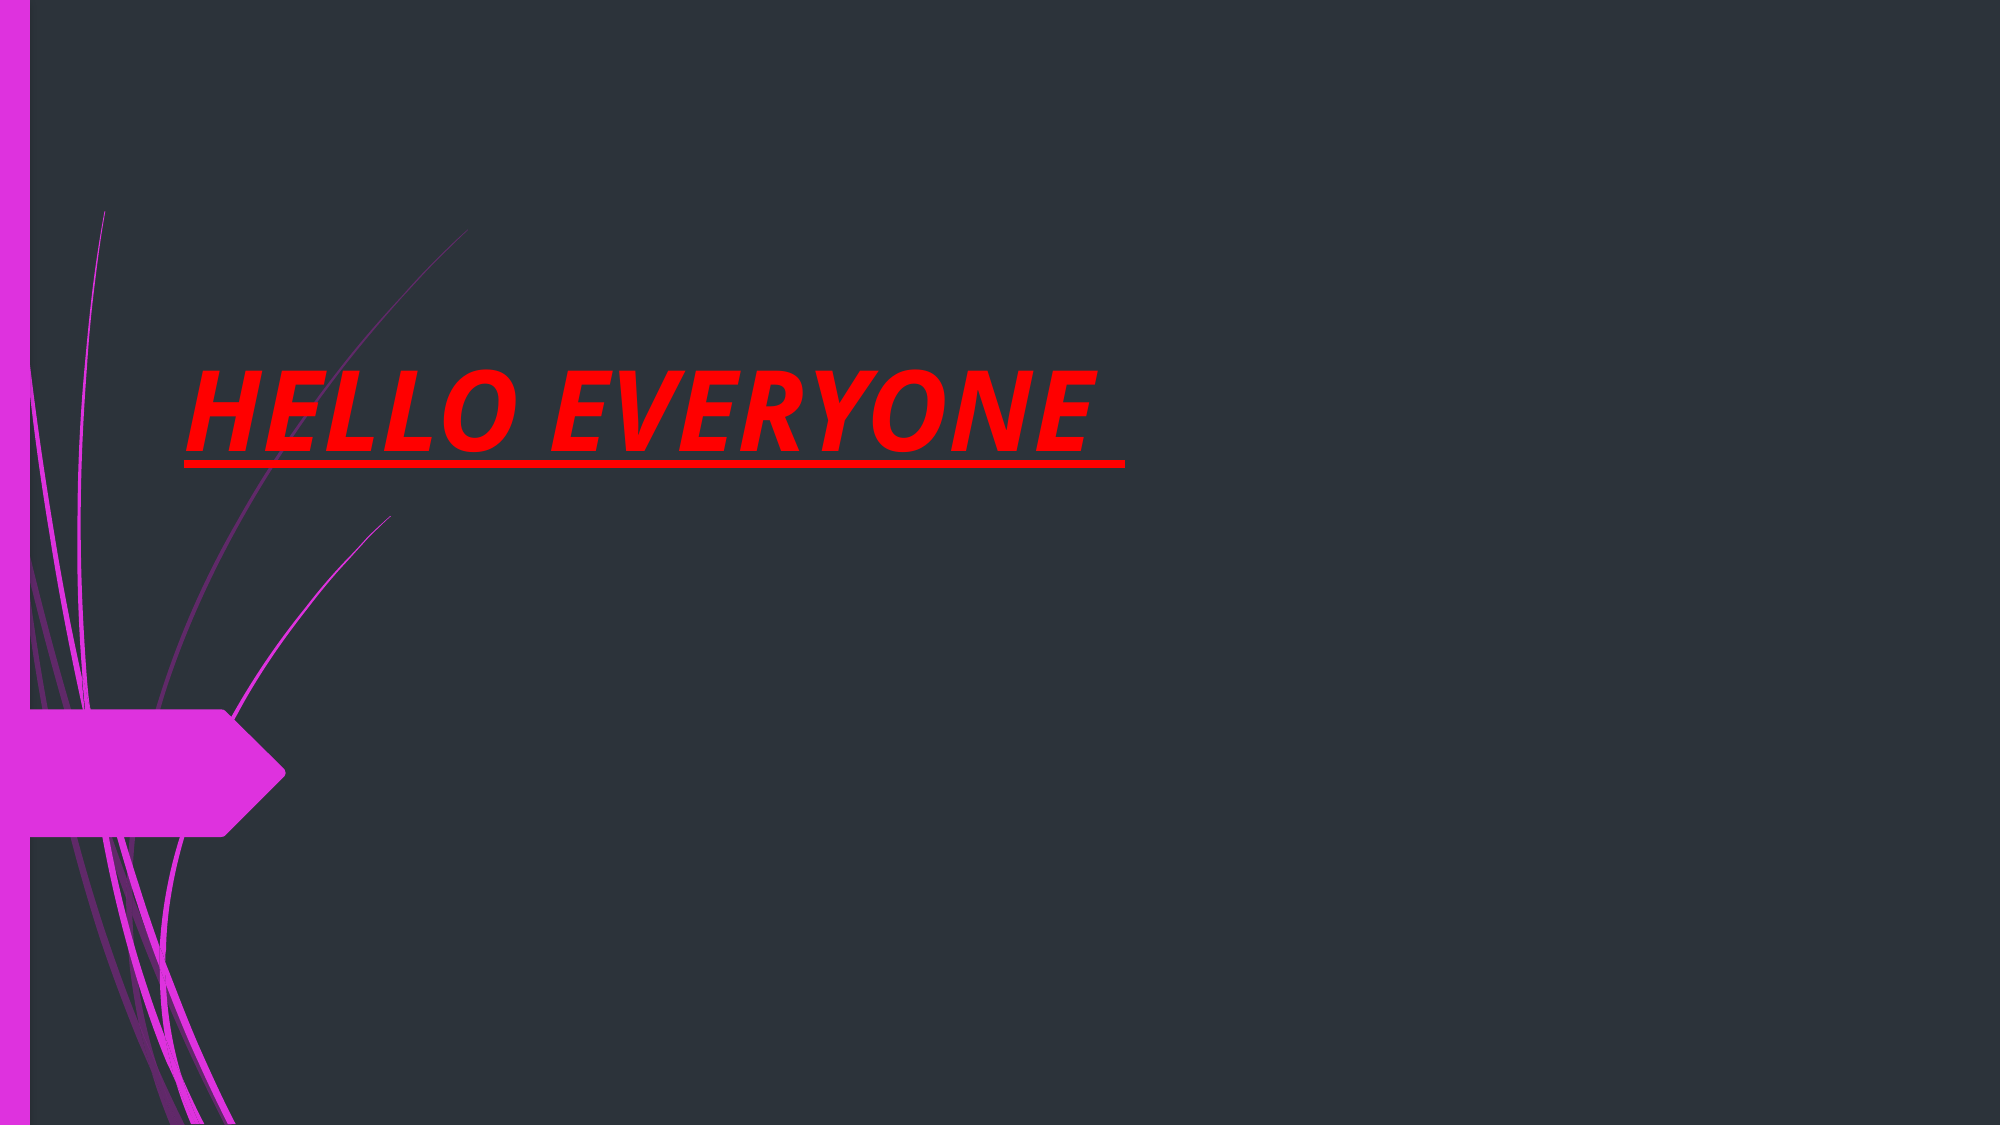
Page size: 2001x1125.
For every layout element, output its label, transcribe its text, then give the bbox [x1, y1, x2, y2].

title HELLO EVERYONE [168, 273, 1617, 482]
